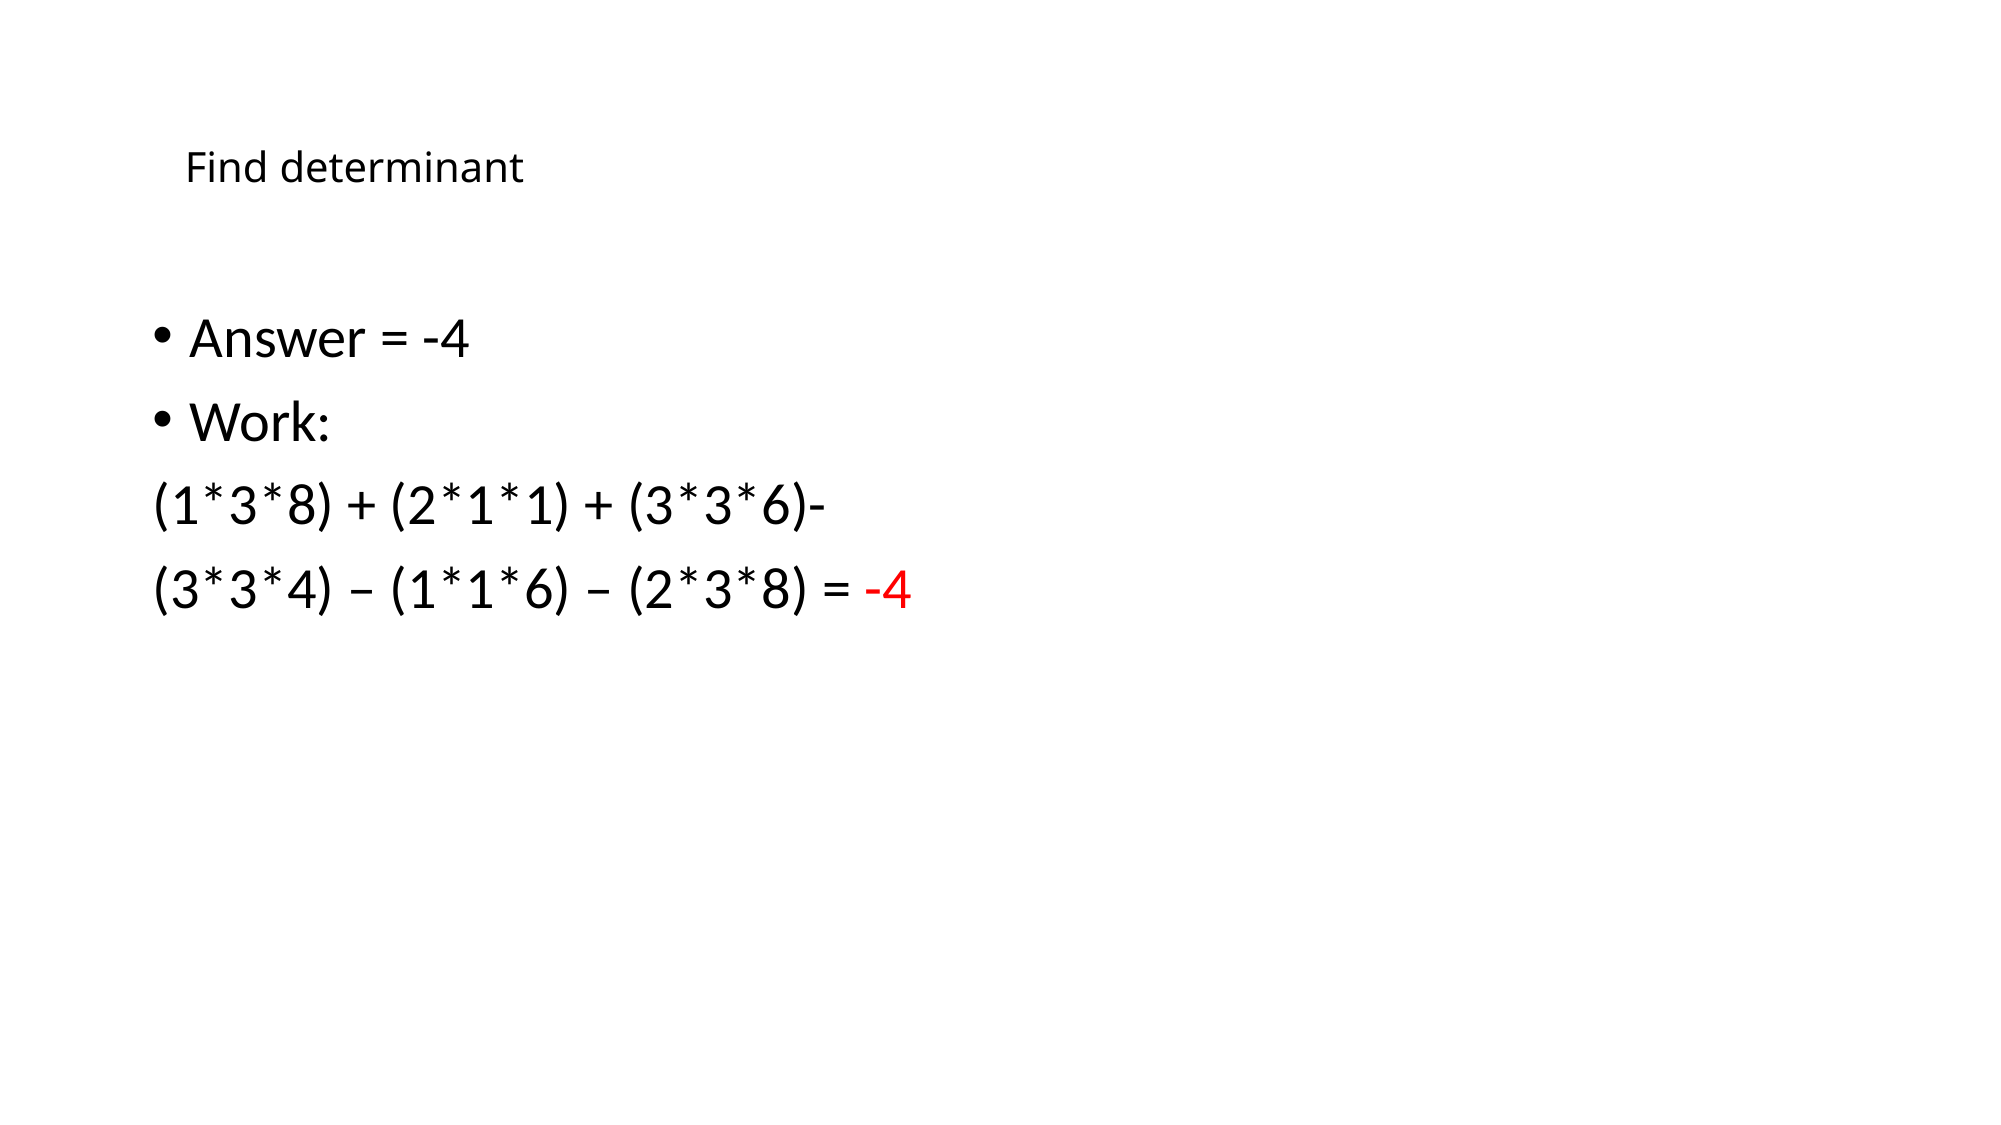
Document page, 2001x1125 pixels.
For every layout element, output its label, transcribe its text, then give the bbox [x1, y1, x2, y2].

list Answer = -4 Work: (1*3*8) + (2*1*1) + (3*3*6)- (3*3*4) – (1*1*6) – (2*3*8) = -4 [137, 299, 1863, 1014]
